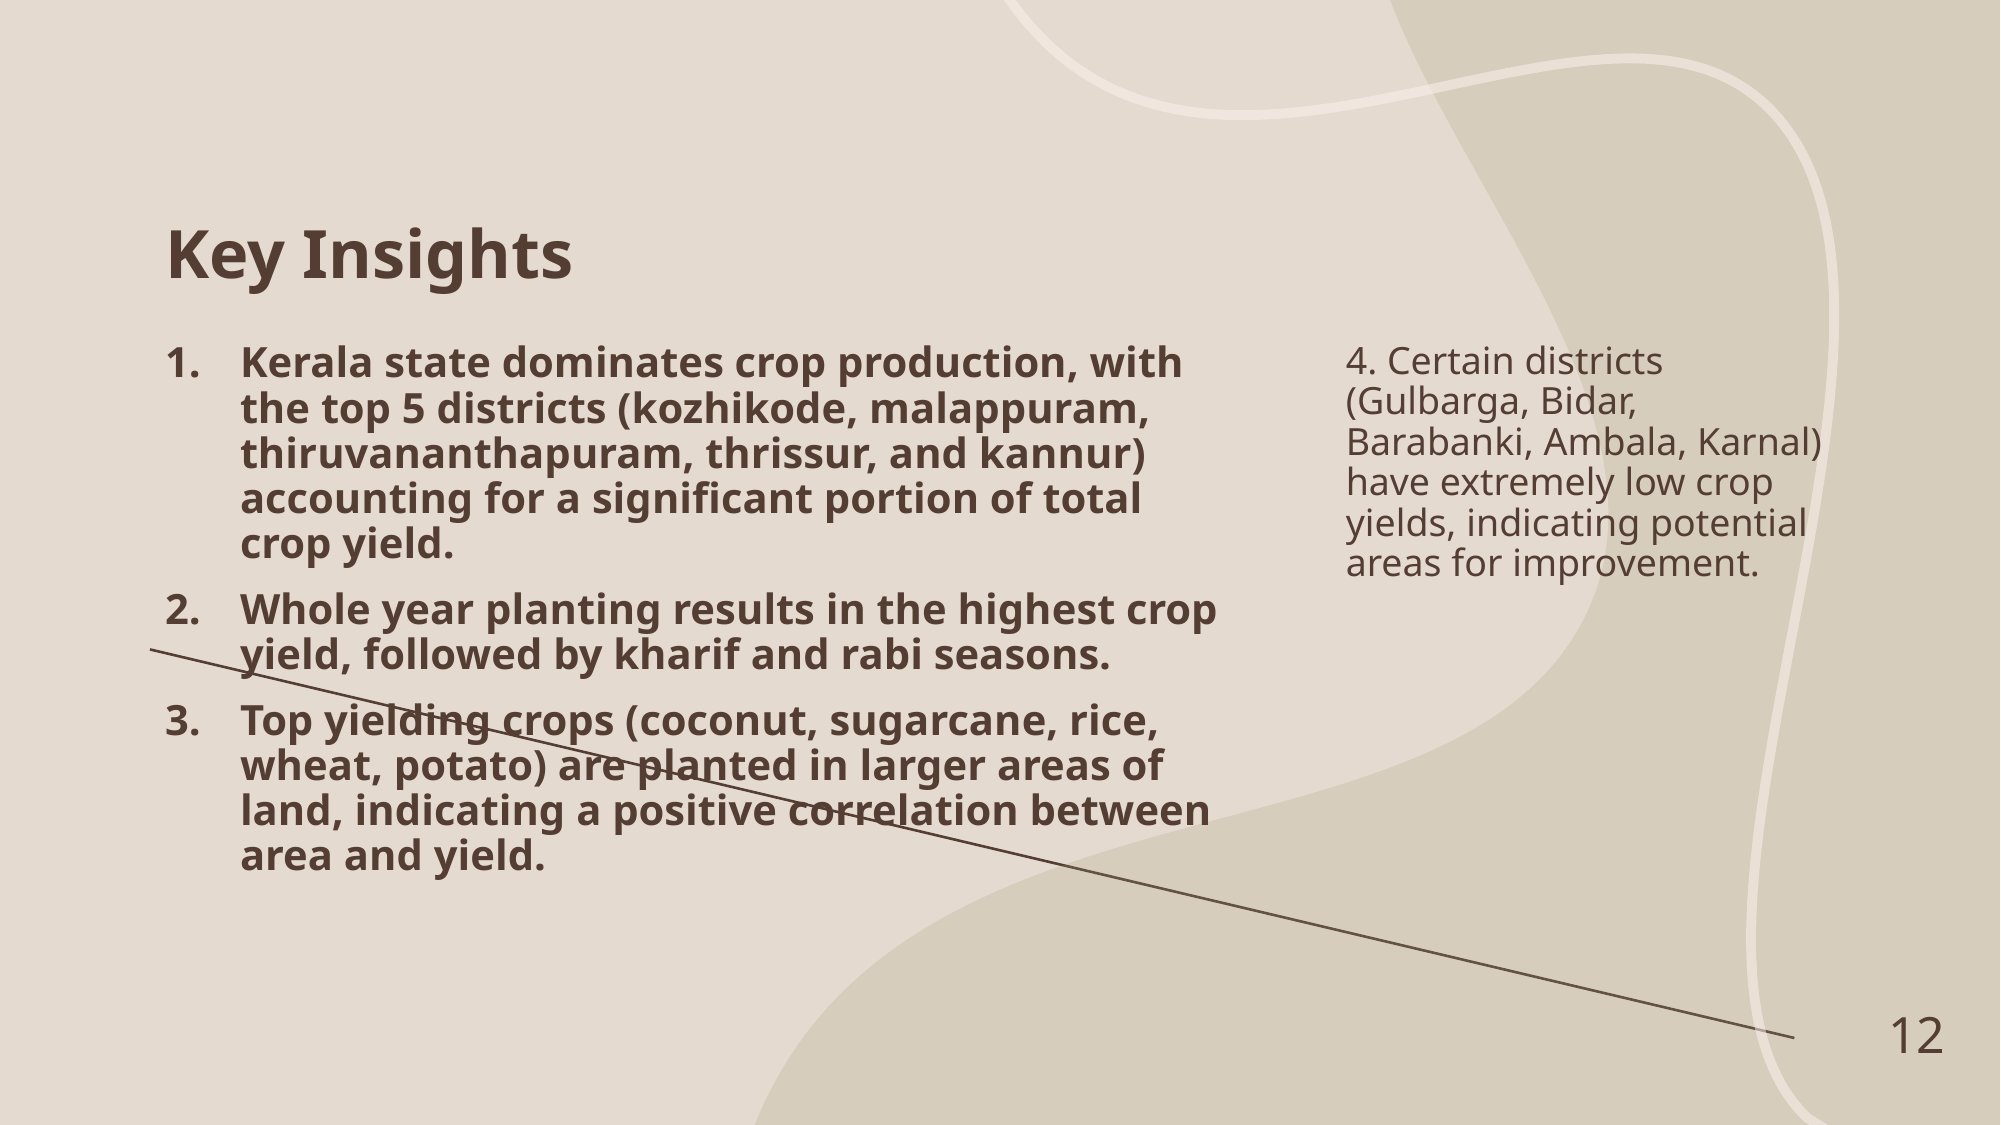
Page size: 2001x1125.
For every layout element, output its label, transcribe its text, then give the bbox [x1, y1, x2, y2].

title Key Insights [150, 149, 1850, 300]
slide_number 12 [1862, 964, 1971, 1112]
list Kerala state dominates crop production, with the top 5 districts (kozhikode, malappuram, thiruvananthapuram, thrissur, and kannur) accounting for a significant portion of total crop yield. Whole year planting results in the highest crop yield, followed by kharif and rabi seasons. Top yielding crops (coconut, sugarcane, rice, wheat, potato) are planted in larger areas of land, indicating a positive correlation between area and yield. [150, 334, 1254, 965]
list 4. Certain districts (Gulbarga, Bidar, Barabanki, Ambala, Karnal) have extremely low crop yields, indicating potential areas for improvement. [1330, 334, 1850, 965]
